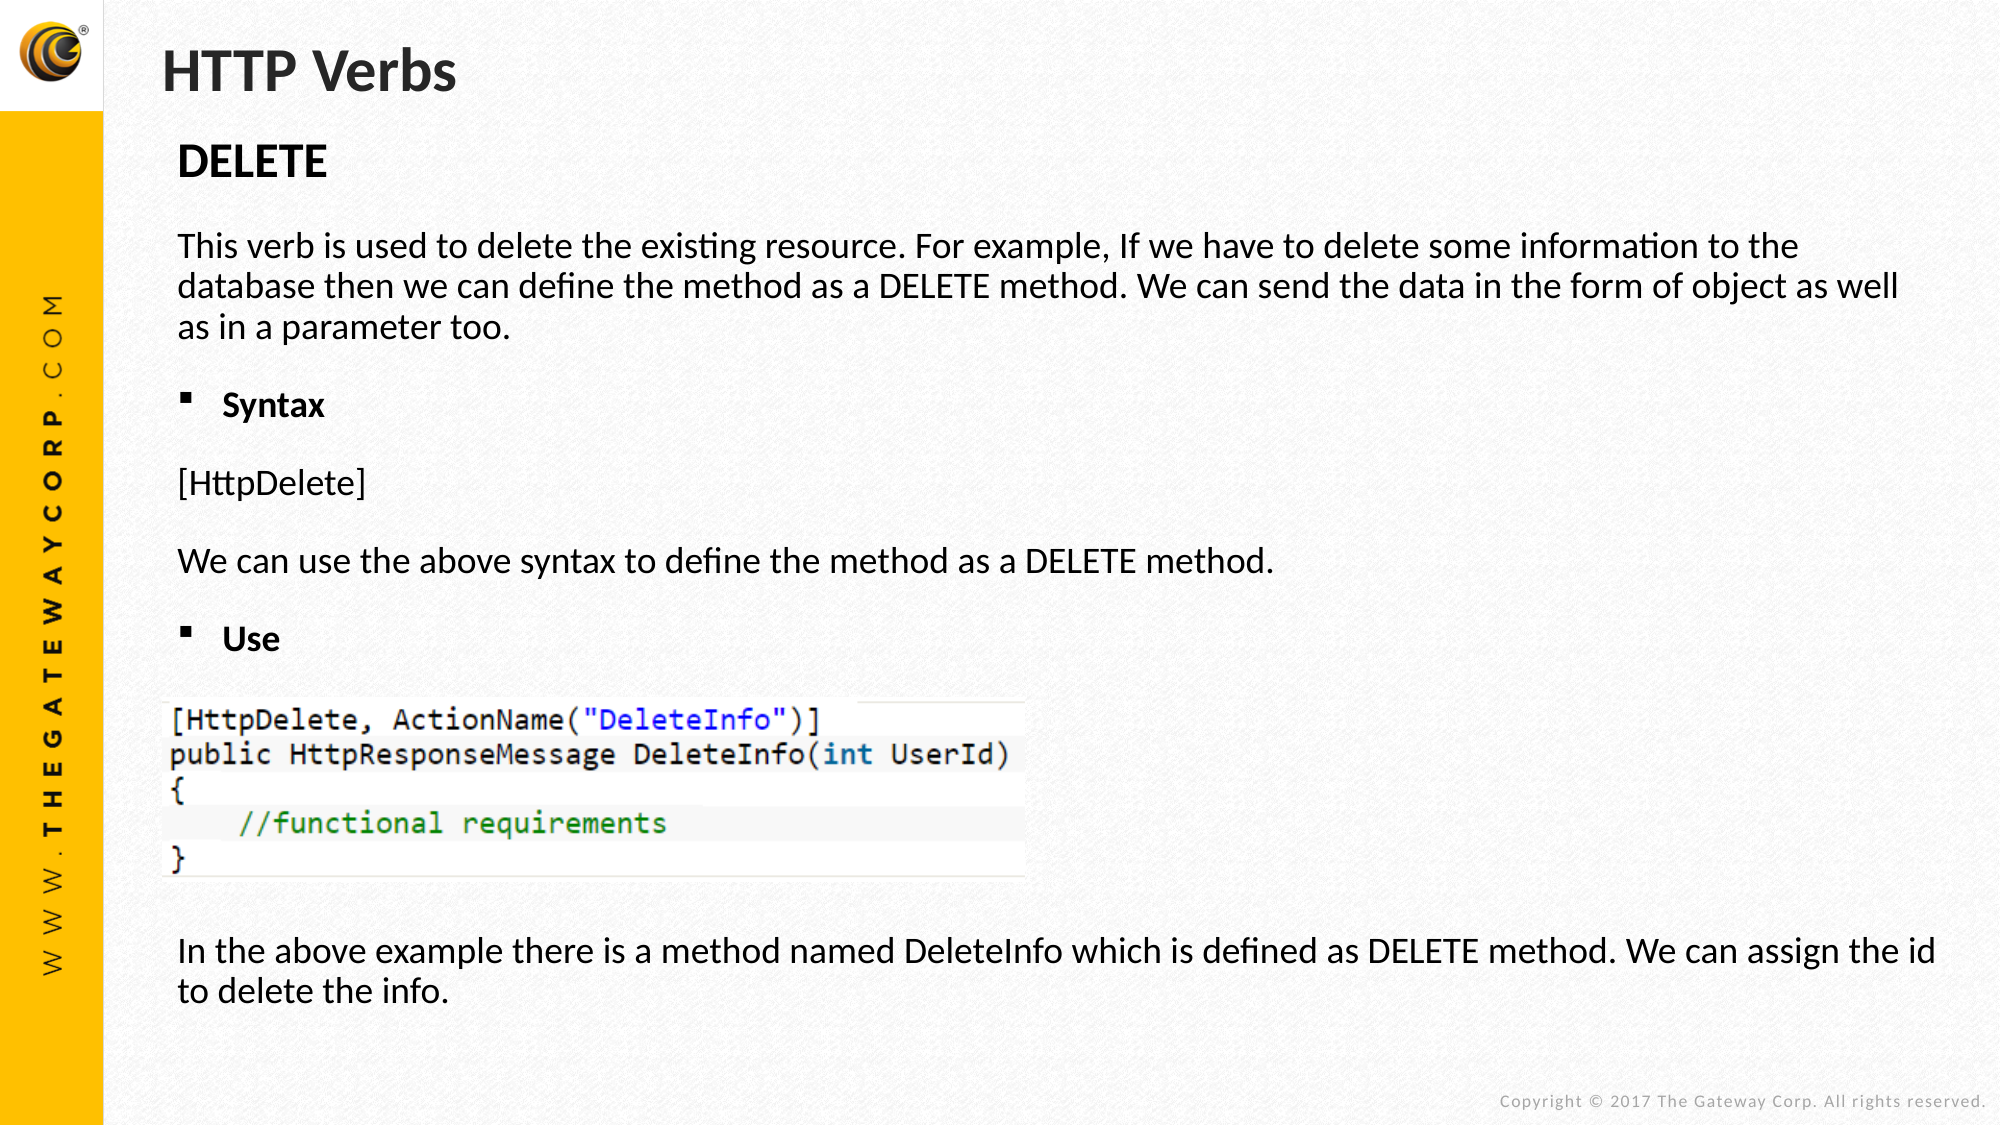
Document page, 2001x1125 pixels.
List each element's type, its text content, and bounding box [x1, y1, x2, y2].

text_box DELETE This verb is used to delete the existing resource. For example, If we have to delete some information to the database then we can define the method as a DELETE method. We can send the data in the form of object as well as in a parameter too. Syntax [HttpDelete] We can use the above syntax to define the method as a DELETE method. Use In the above example there is a method named DeleteInfo which is defined as DELETE method. We can assign the id to delete the info. [162, 127, 1957, 1096]
text_box HTTP Verbs [162, 29, 2000, 105]
picture [0, 0, 2000, 1125]
